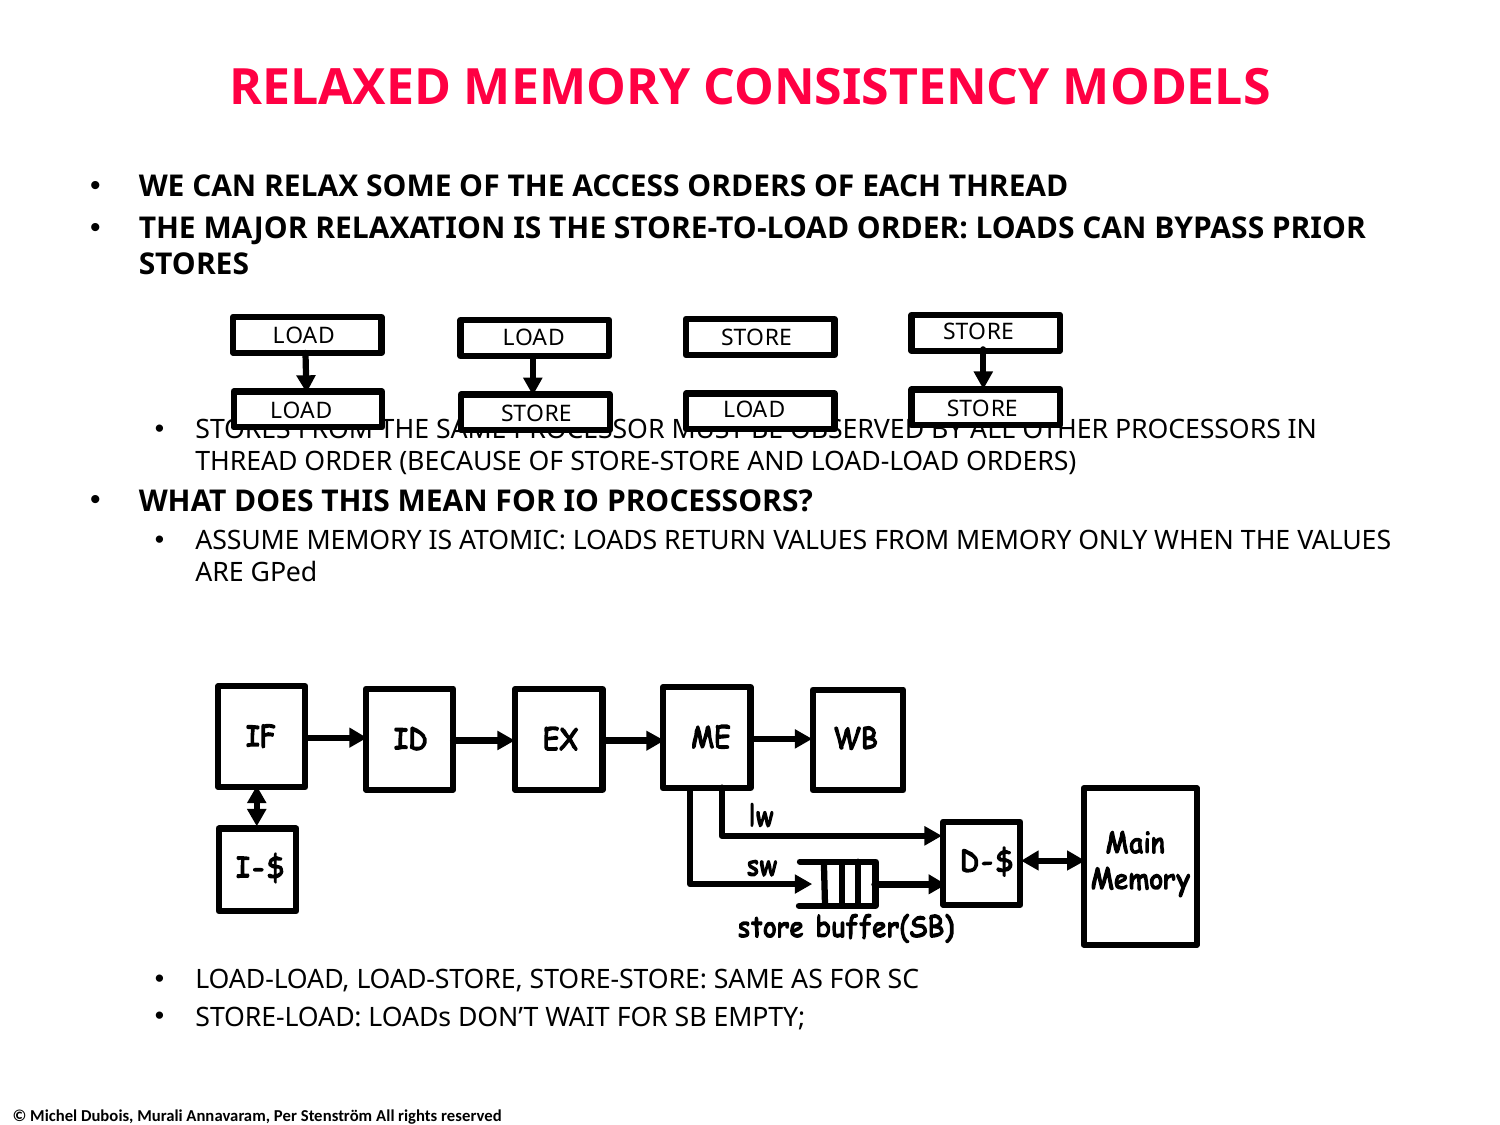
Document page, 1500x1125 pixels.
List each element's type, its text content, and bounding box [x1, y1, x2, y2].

title RELAXED MEMORY CONSISTENCY MODELS [74, 9, 1426, 159]
list WE CAN RELAX SOME OF THE ACCESS ORDERS OF EACH THREAD THE MAJOR RELAXATION IS THE STORE-TO-LOAD ORDER: LOADS CAN BYPASS PRIOR STORES STORES FROM THE SAME PROCESSOR MUST BE OBSERVED BY ALL OTHER PROCESSORS IN THREAD ORDER (BECAUSE OF STORE-STORE AND LOAD-LOAD ORDERS) WHAT DOES THIS MEAN FOR IO PROCESSORS? ASSUME MEMORY IS ATOMIC: LOADS RETURN VALUES FROM MEMORY ONLY WHEN THE VALUES ARE GPed LOAD-LOAD, LOAD-STORE, STORE-STORE: SAME AS FOR SC STORE-LOAD: LOADs DON’T WAIT FOR SB EMPTY; [74, 159, 1426, 1043]
picture [120, 300, 1380, 448]
picture [120, 655, 1272, 978]
